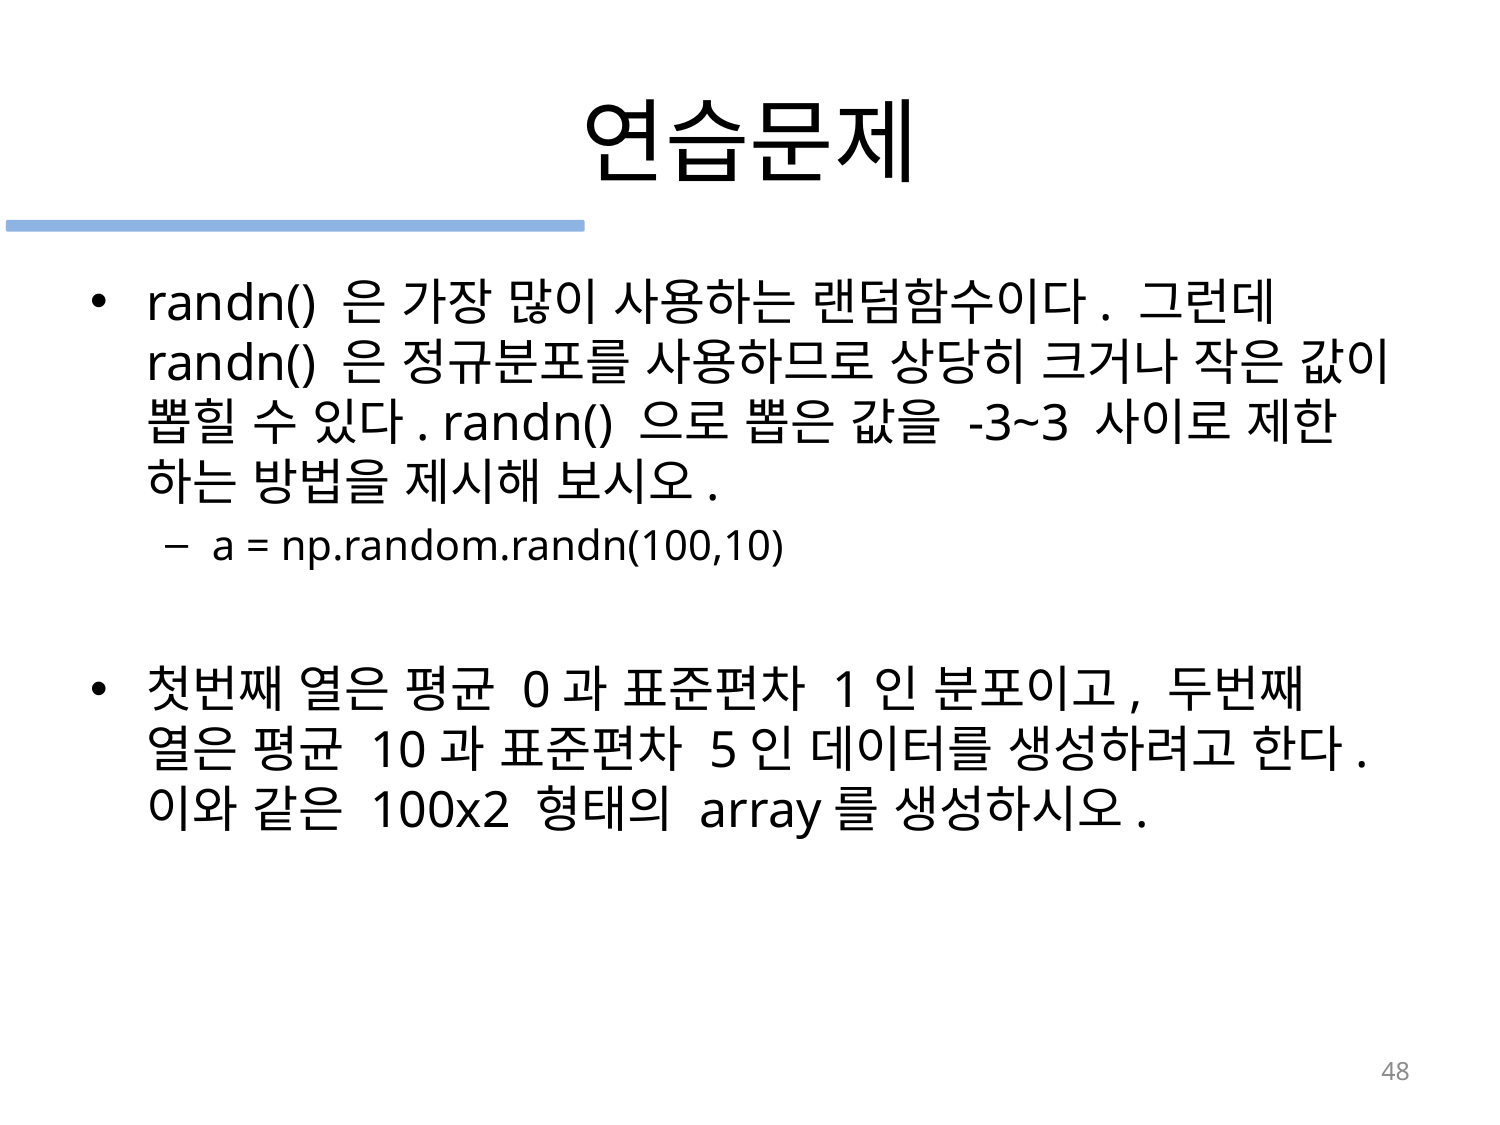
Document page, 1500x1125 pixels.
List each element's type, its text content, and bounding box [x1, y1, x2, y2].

list randn() 은 가장 많이 사용하는 랜덤함수이다. 그런데 randn() 은 정규분포를 사용하므로 상당히 크거나 작은 값이 뽑힐 수 있다. randn() 으로 뽑은 값을 -3~3 사이로 제한 하는 방법을 제시해 보시오. a = np.random.randn(100,10) 첫번째 열은 평균 0과 표준편차 1인 분포이고, 두번째 열은 평균 10과 표준편차 5인 데이터를 생성하려고 한다. 이와 같은 100x2 형태의 array를 생성하시오. [75, 262, 1425, 1005]
title 연습문제 [75, 45, 1425, 233]
slide_number 48 [1074, 1042, 1425, 1103]
text_box [3, 217, 587, 234]
